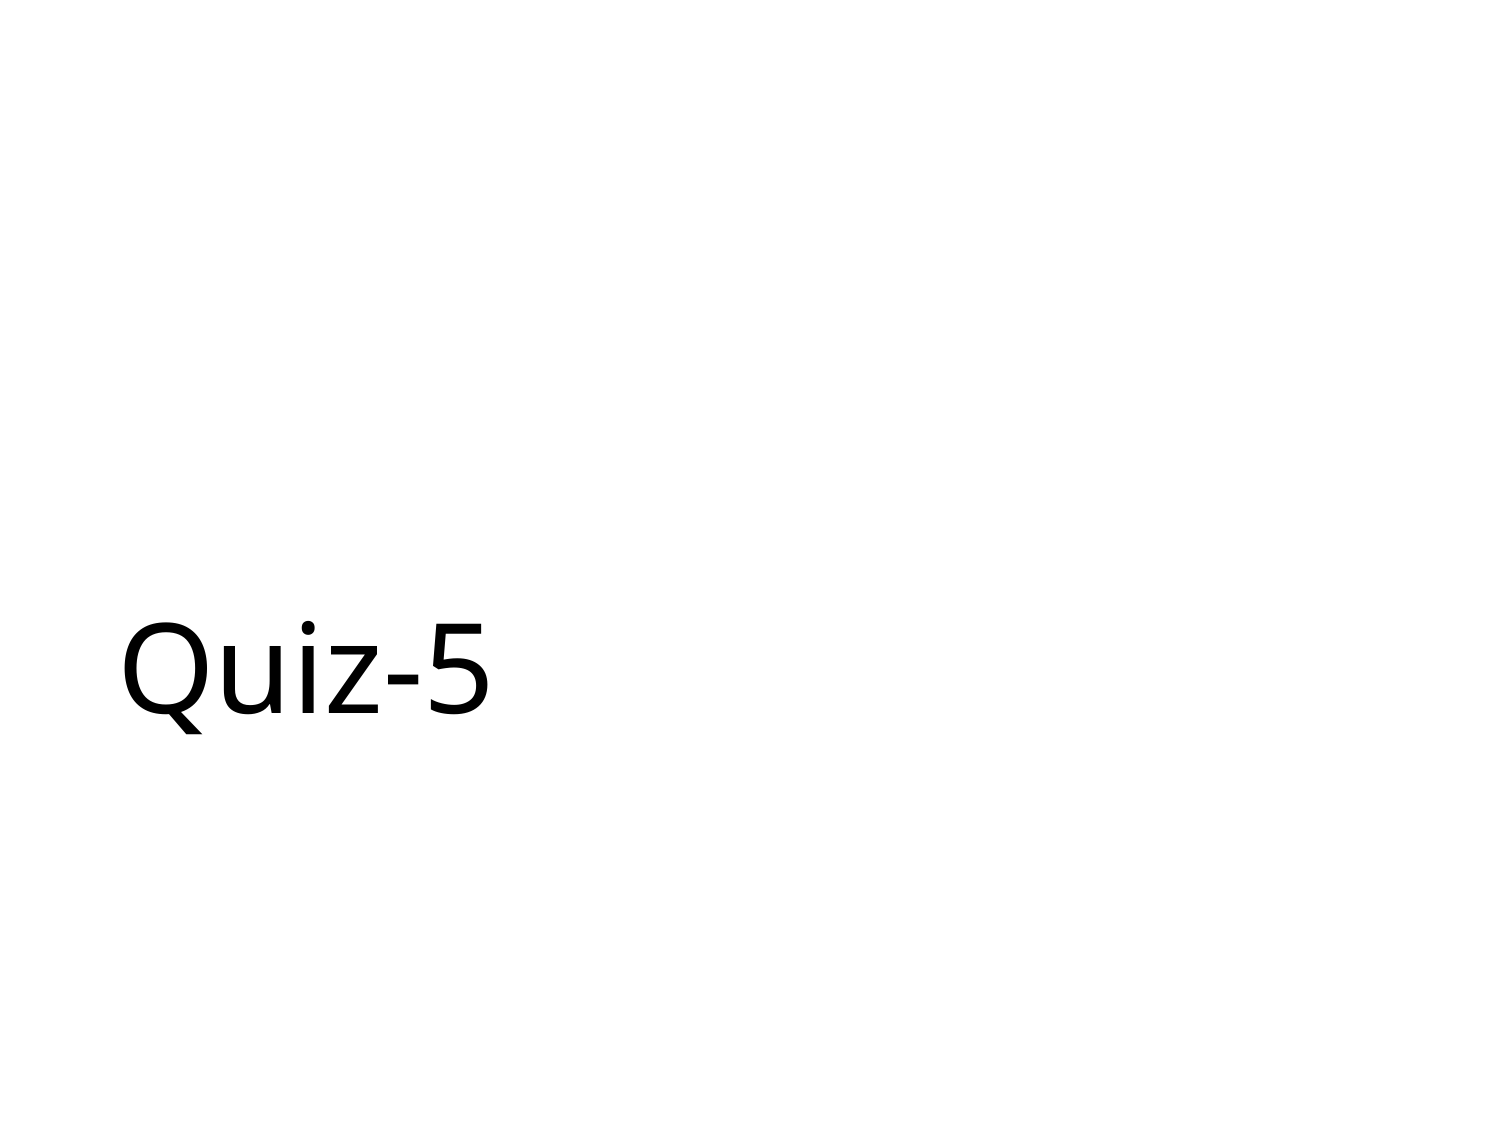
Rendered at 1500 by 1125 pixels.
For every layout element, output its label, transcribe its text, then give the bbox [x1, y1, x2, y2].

title Quiz-5 [102, 280, 1397, 749]
